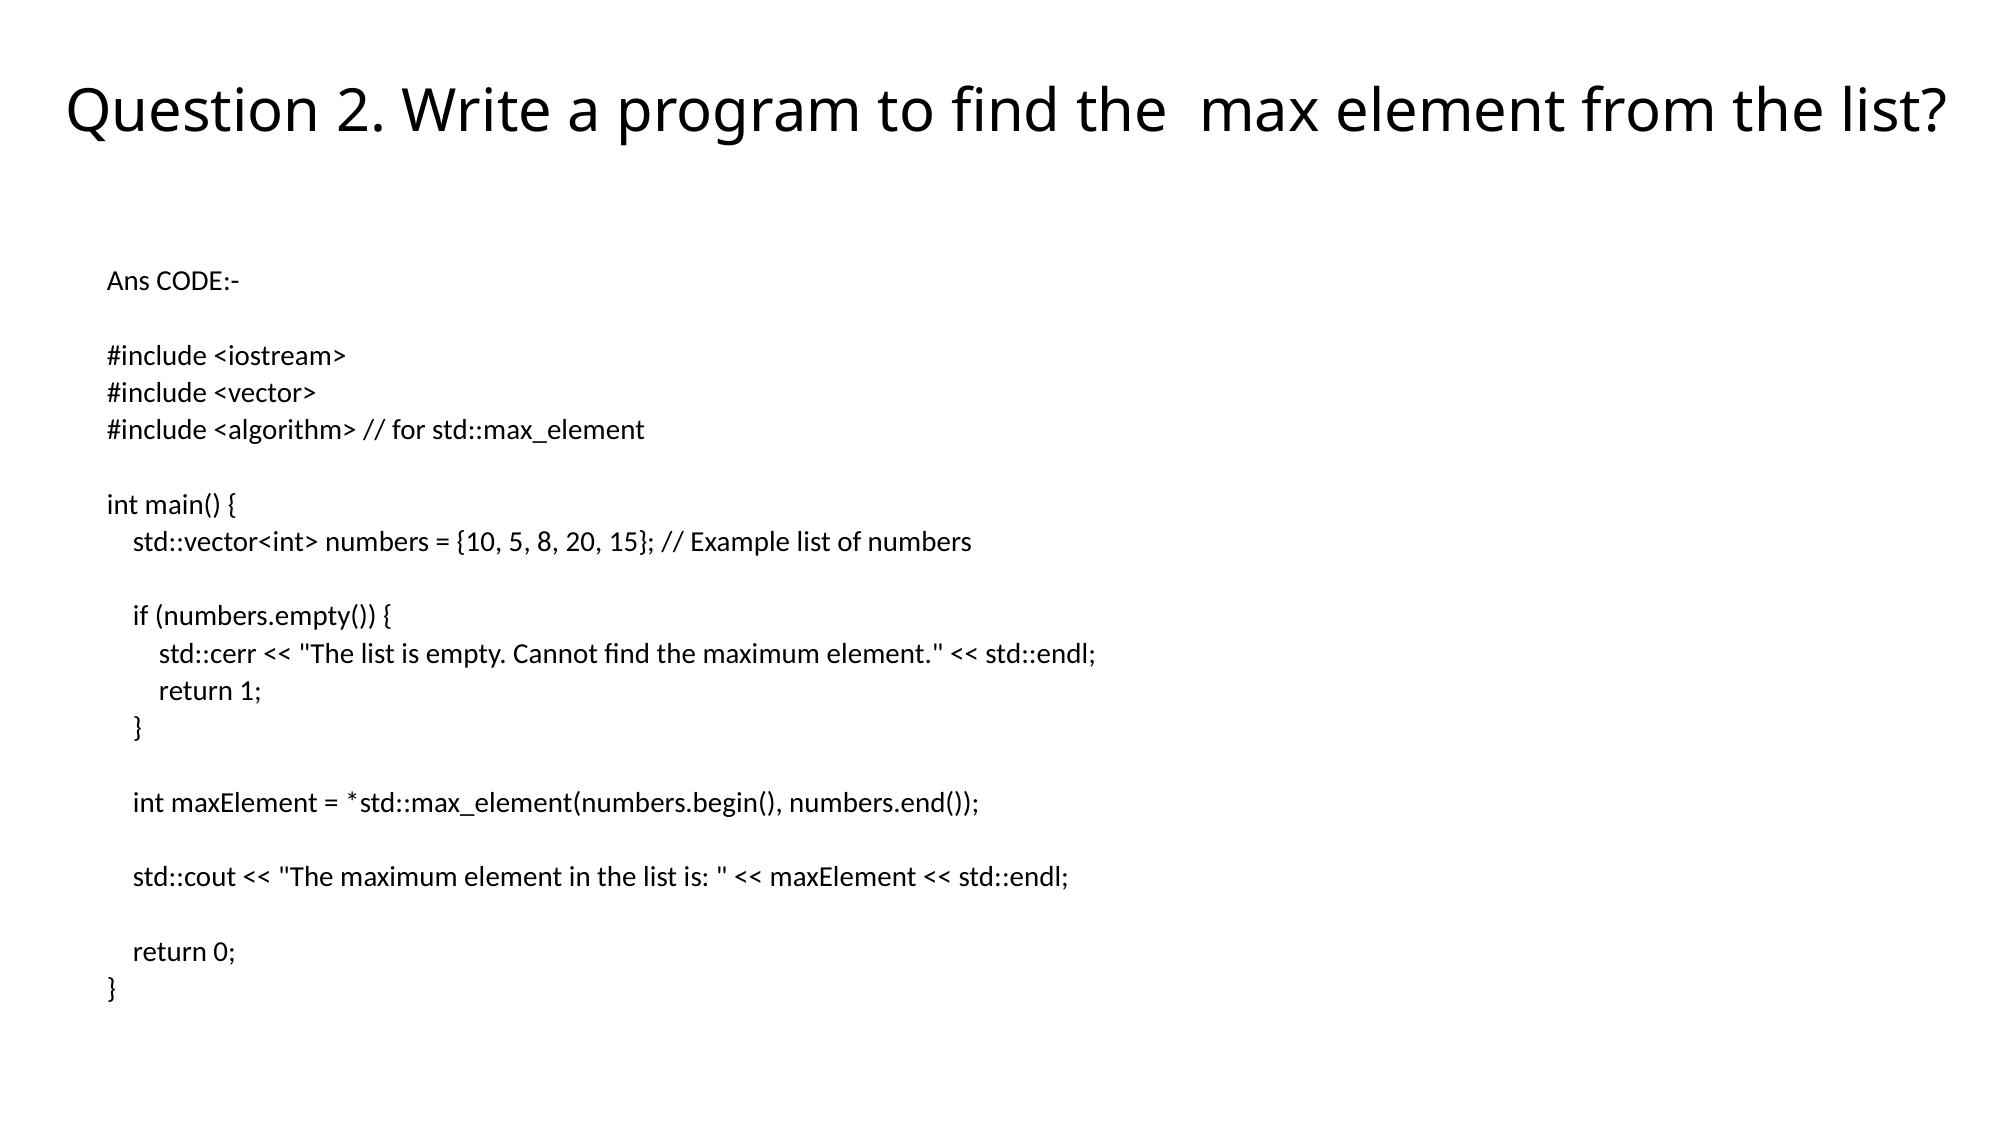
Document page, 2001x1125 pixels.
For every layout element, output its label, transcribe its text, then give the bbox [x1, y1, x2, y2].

title Question 2. Write a program to find the max element from the list? [50, 0, 1984, 231]
list Ans CODE:- #include <iostream> #include <vector> #include <algorithm> // for std::max_element int main() { std::vector<int> numbers = {10, 5, 8, 20, 15}; // Example list of numbers if (numbers.empty()) { std::cerr << "The list is empty. Cannot find the maximum element." << std::endl; return 1; } int maxElement = *std::max_element(numbers.begin(), numbers.end()); std::cout << "The maximum element in the list is: " << maxElement << std::endl; return 0; } [91, 258, 1863, 1014]
